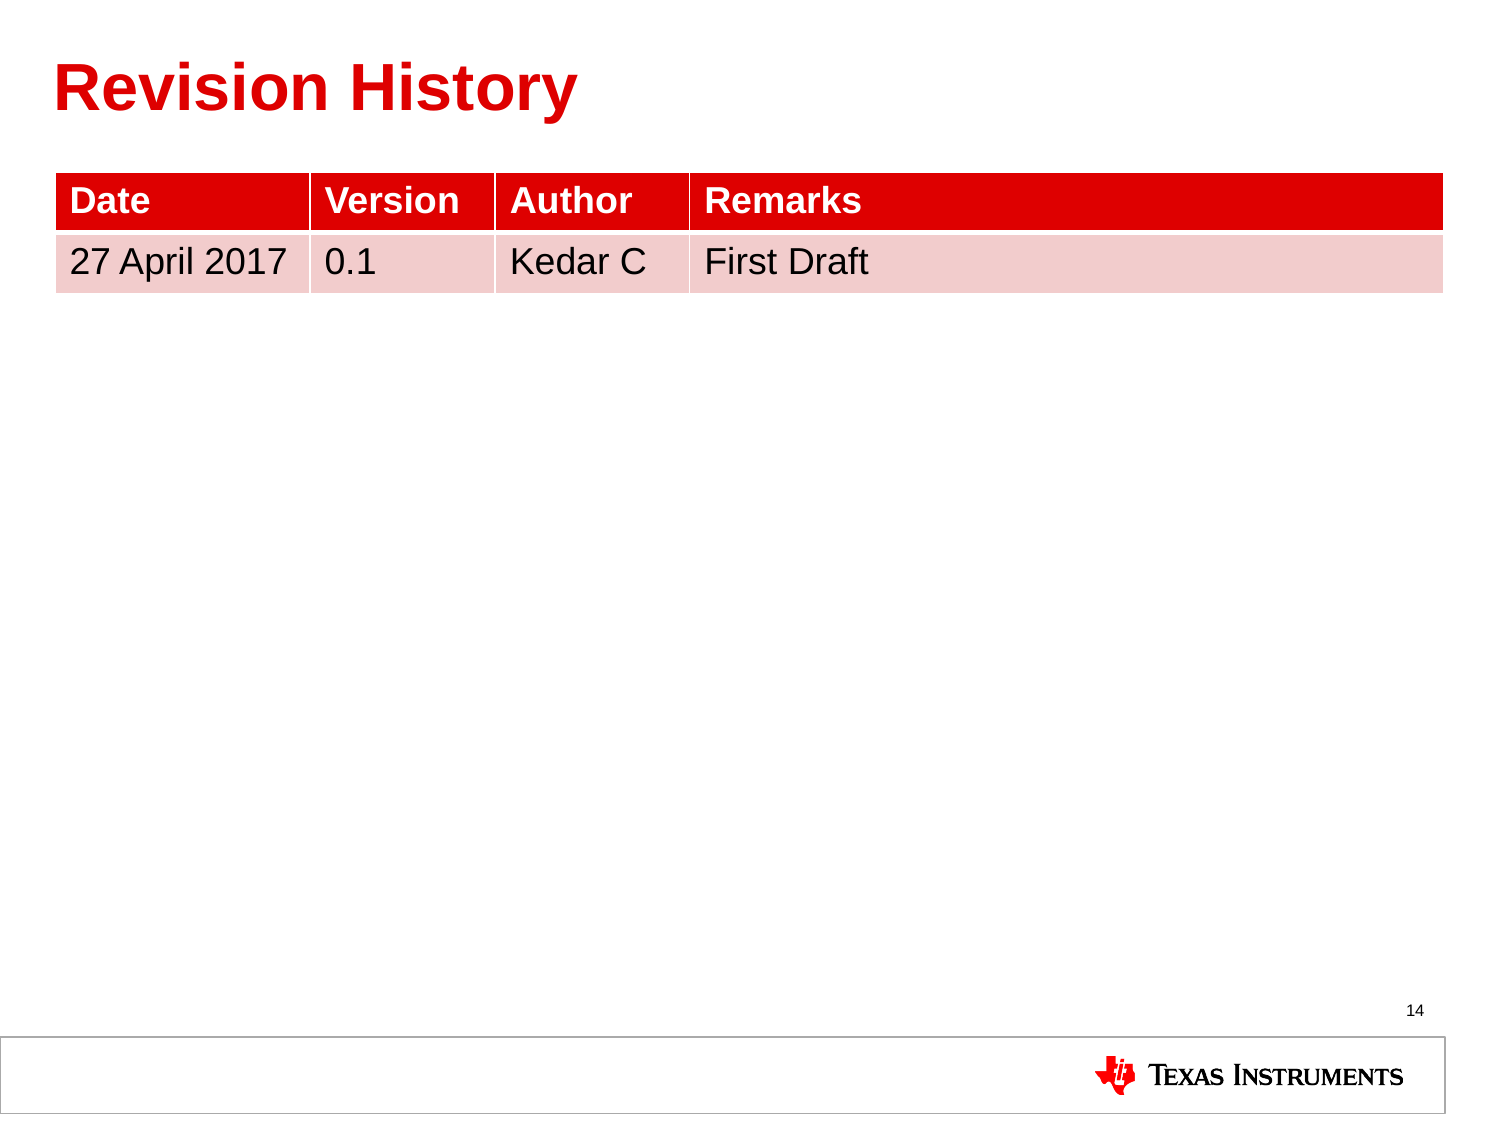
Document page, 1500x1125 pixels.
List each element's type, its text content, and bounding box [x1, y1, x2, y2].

table_cell Kedar C [496, 235, 689, 293]
title Revision History [37, 23, 1426, 158]
table_header Version [311, 173, 494, 230]
table_cell 27 April 2017 [56, 235, 309, 293]
table_header Remarks [690, 173, 1443, 230]
table_cell First Draft [690, 235, 1443, 293]
slide_number 14 [1089, 992, 1440, 1027]
table_cell 0.1 [311, 235, 494, 293]
picture [1095, 1056, 1403, 1095]
table_header Date [56, 173, 309, 230]
table_header Author [496, 173, 689, 230]
